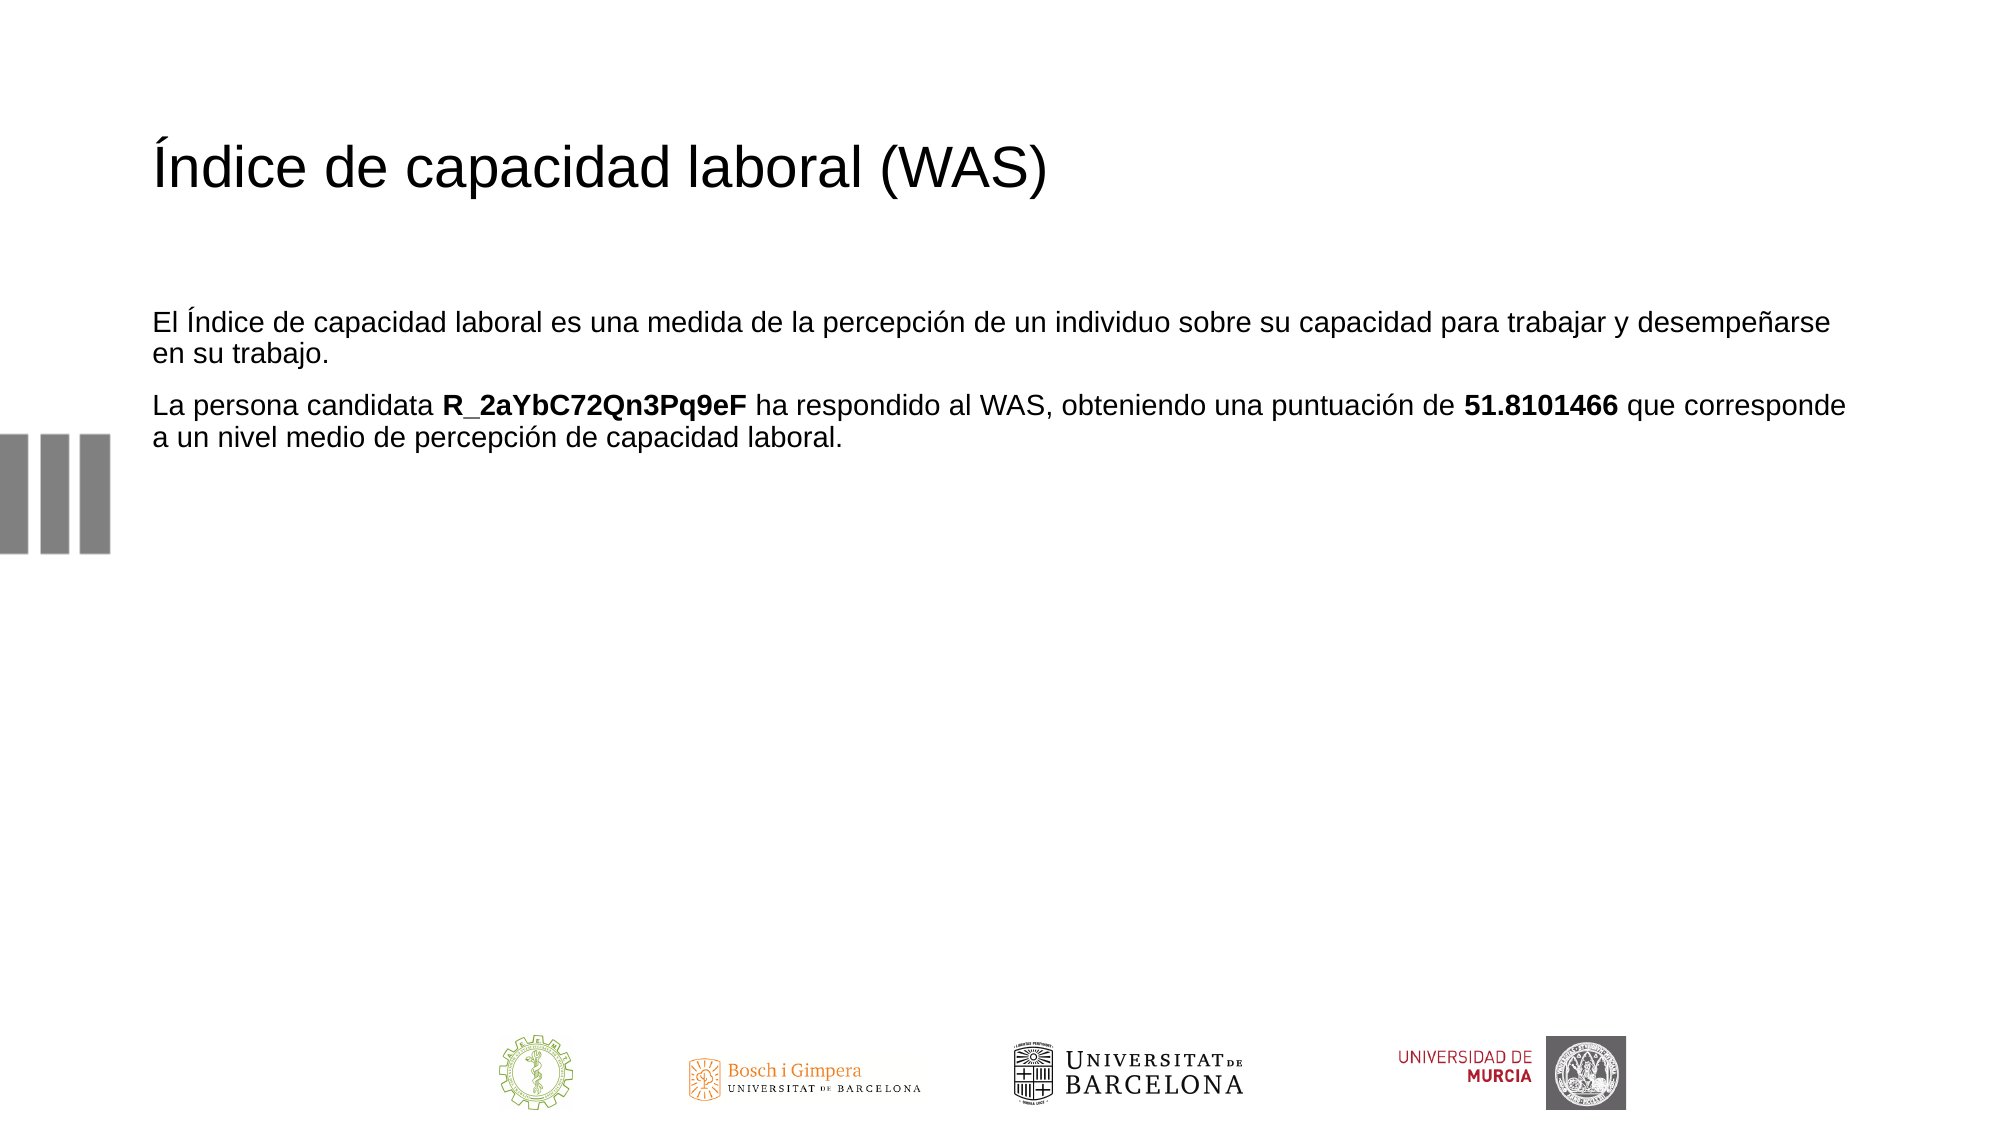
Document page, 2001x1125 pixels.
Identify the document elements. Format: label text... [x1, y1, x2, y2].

picture [684, 1031, 926, 1125]
list El Índice de capacidad laboral es una medida de la percepción de un individuo sobre su capacidad para trabajar y desempeñarse en su trabajo. La persona candidata R_2aYbC72Qn3Pq9eF ha respondido al WAS, obteniendo una puntuación de 51.8101466 que corresponde a un nivel medio de percepción de capacidad laboral. [137, 299, 1863, 1014]
picture [1014, 1042, 1243, 1105]
picture [0, 420, 123, 563]
picture [499, 1035, 573, 1110]
title Índice de capacidad laboral (WAS) [137, 59, 1863, 278]
picture [1331, 1036, 1627, 1110]
